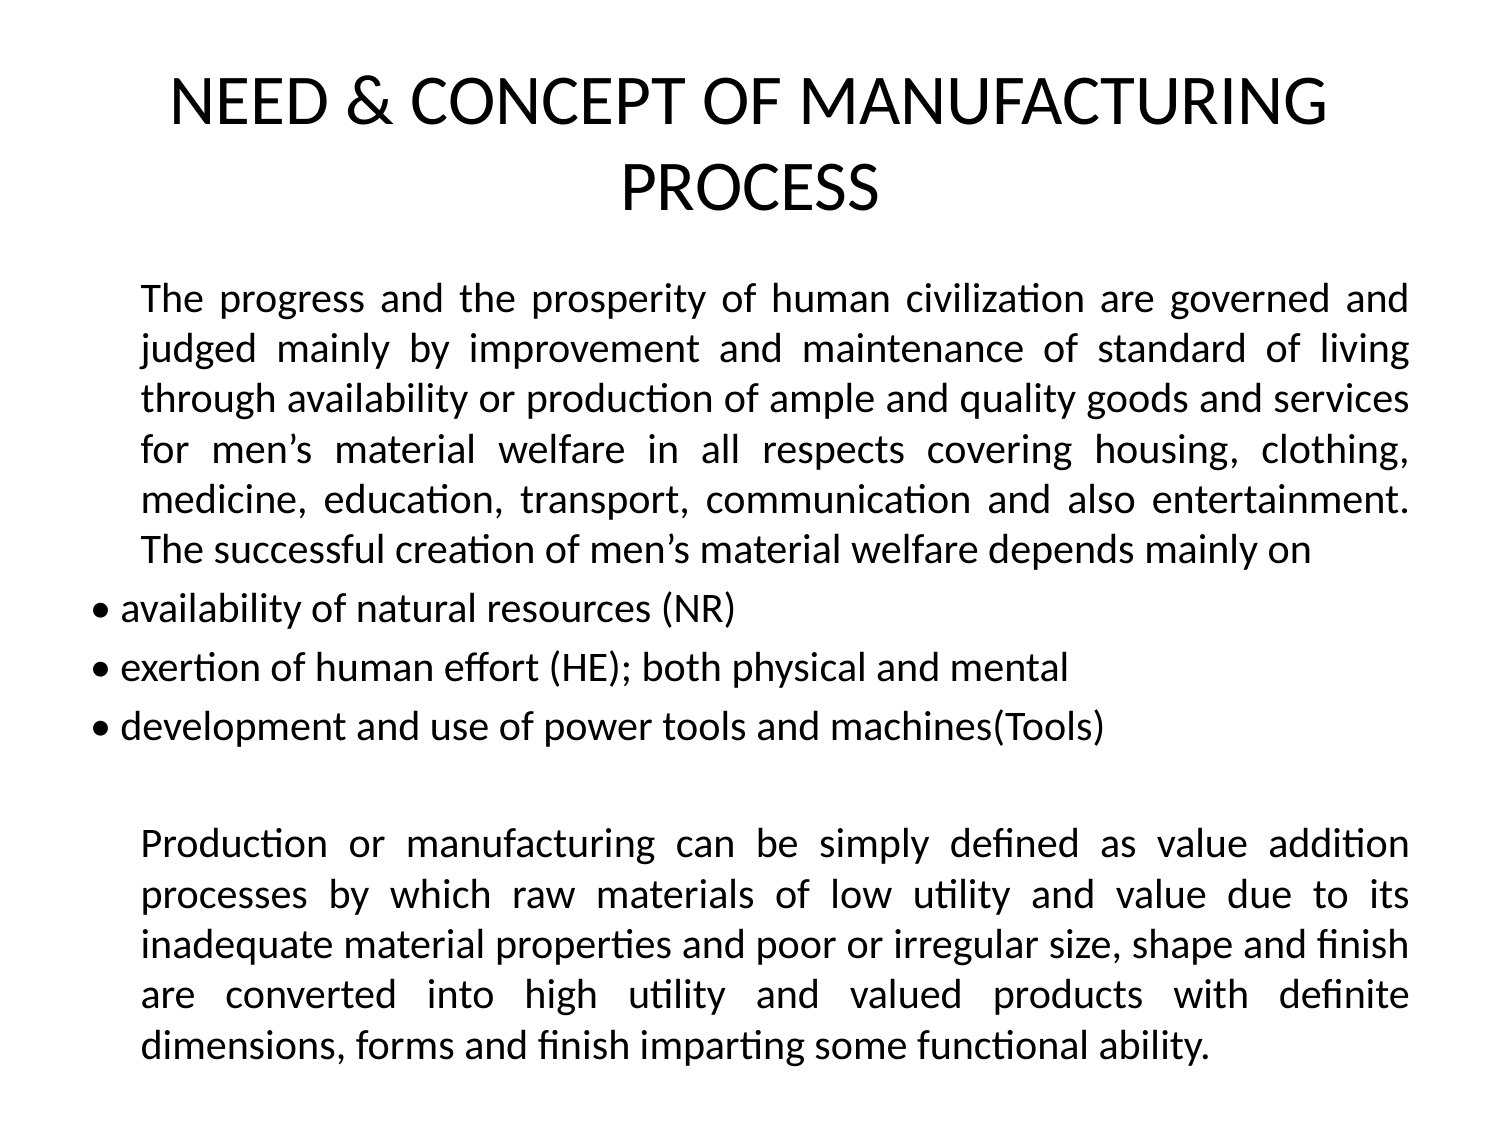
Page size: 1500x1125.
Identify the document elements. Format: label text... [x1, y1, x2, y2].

title NEED & CONCEPT OF MANUFACTURING PROCESS [75, 45, 1425, 233]
list The progress and the prosperity of human civilization are governed and judged mainly by improvement and maintenance of standard of living through availability or production of ample and quality goods and services for men’s material welfare in all respects covering housing, clothing, medicine, education, transport, communication and also entertainment. The successful creation of men’s material welfare depends mainly on • availability of natural resources (NR) • exertion of human effort (HE); both physical and mental • development and use of power tools and machines(Tools) Production or manufacturing can be simply defined as value addition processes by which raw materials of low utility and value due to its inadequate material properties and poor or irregular size, shape and finish are converted into high utility and valued products with definite dimensions, forms and finish imparting some functional ability. [75, 262, 1425, 1125]
